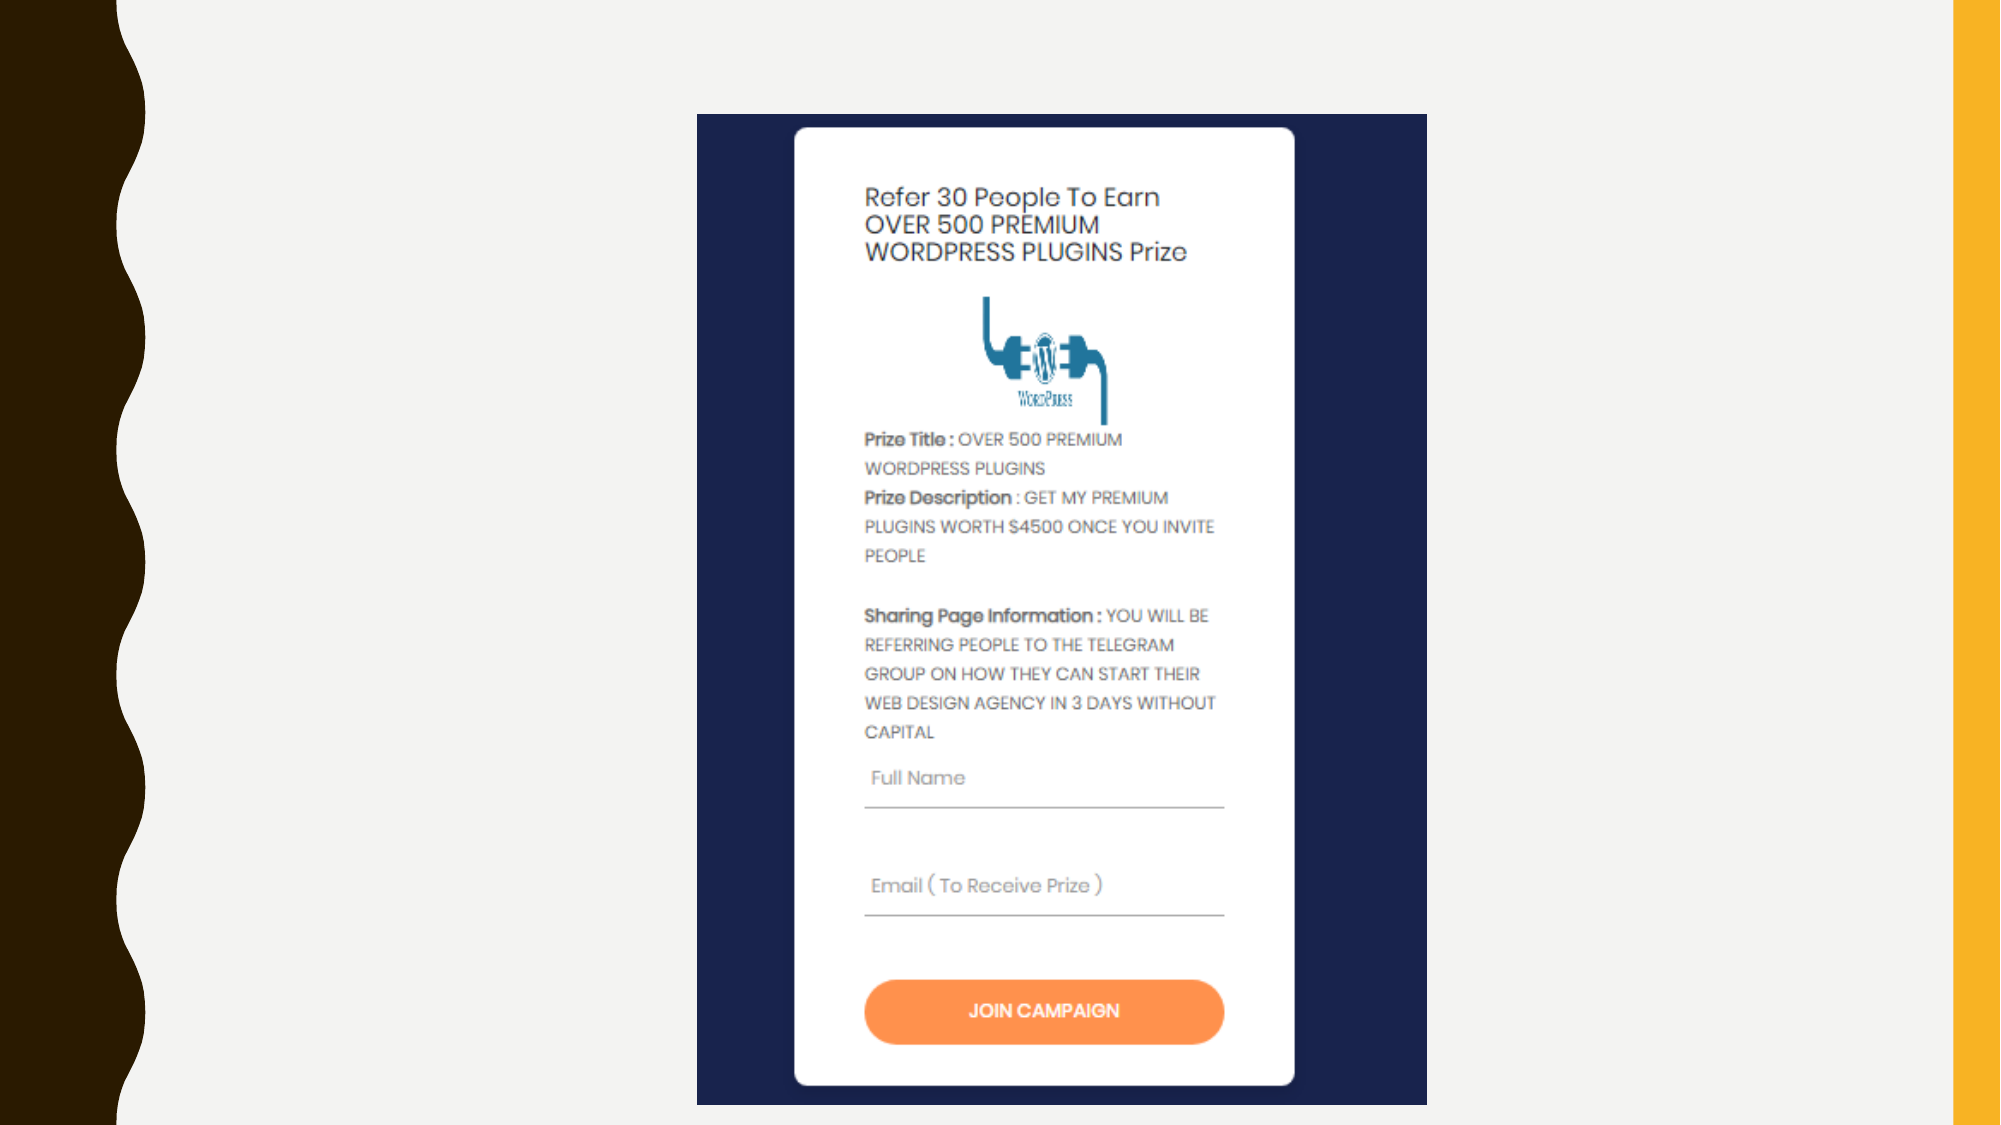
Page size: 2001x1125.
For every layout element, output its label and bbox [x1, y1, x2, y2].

picture [697, 114, 1427, 1106]
